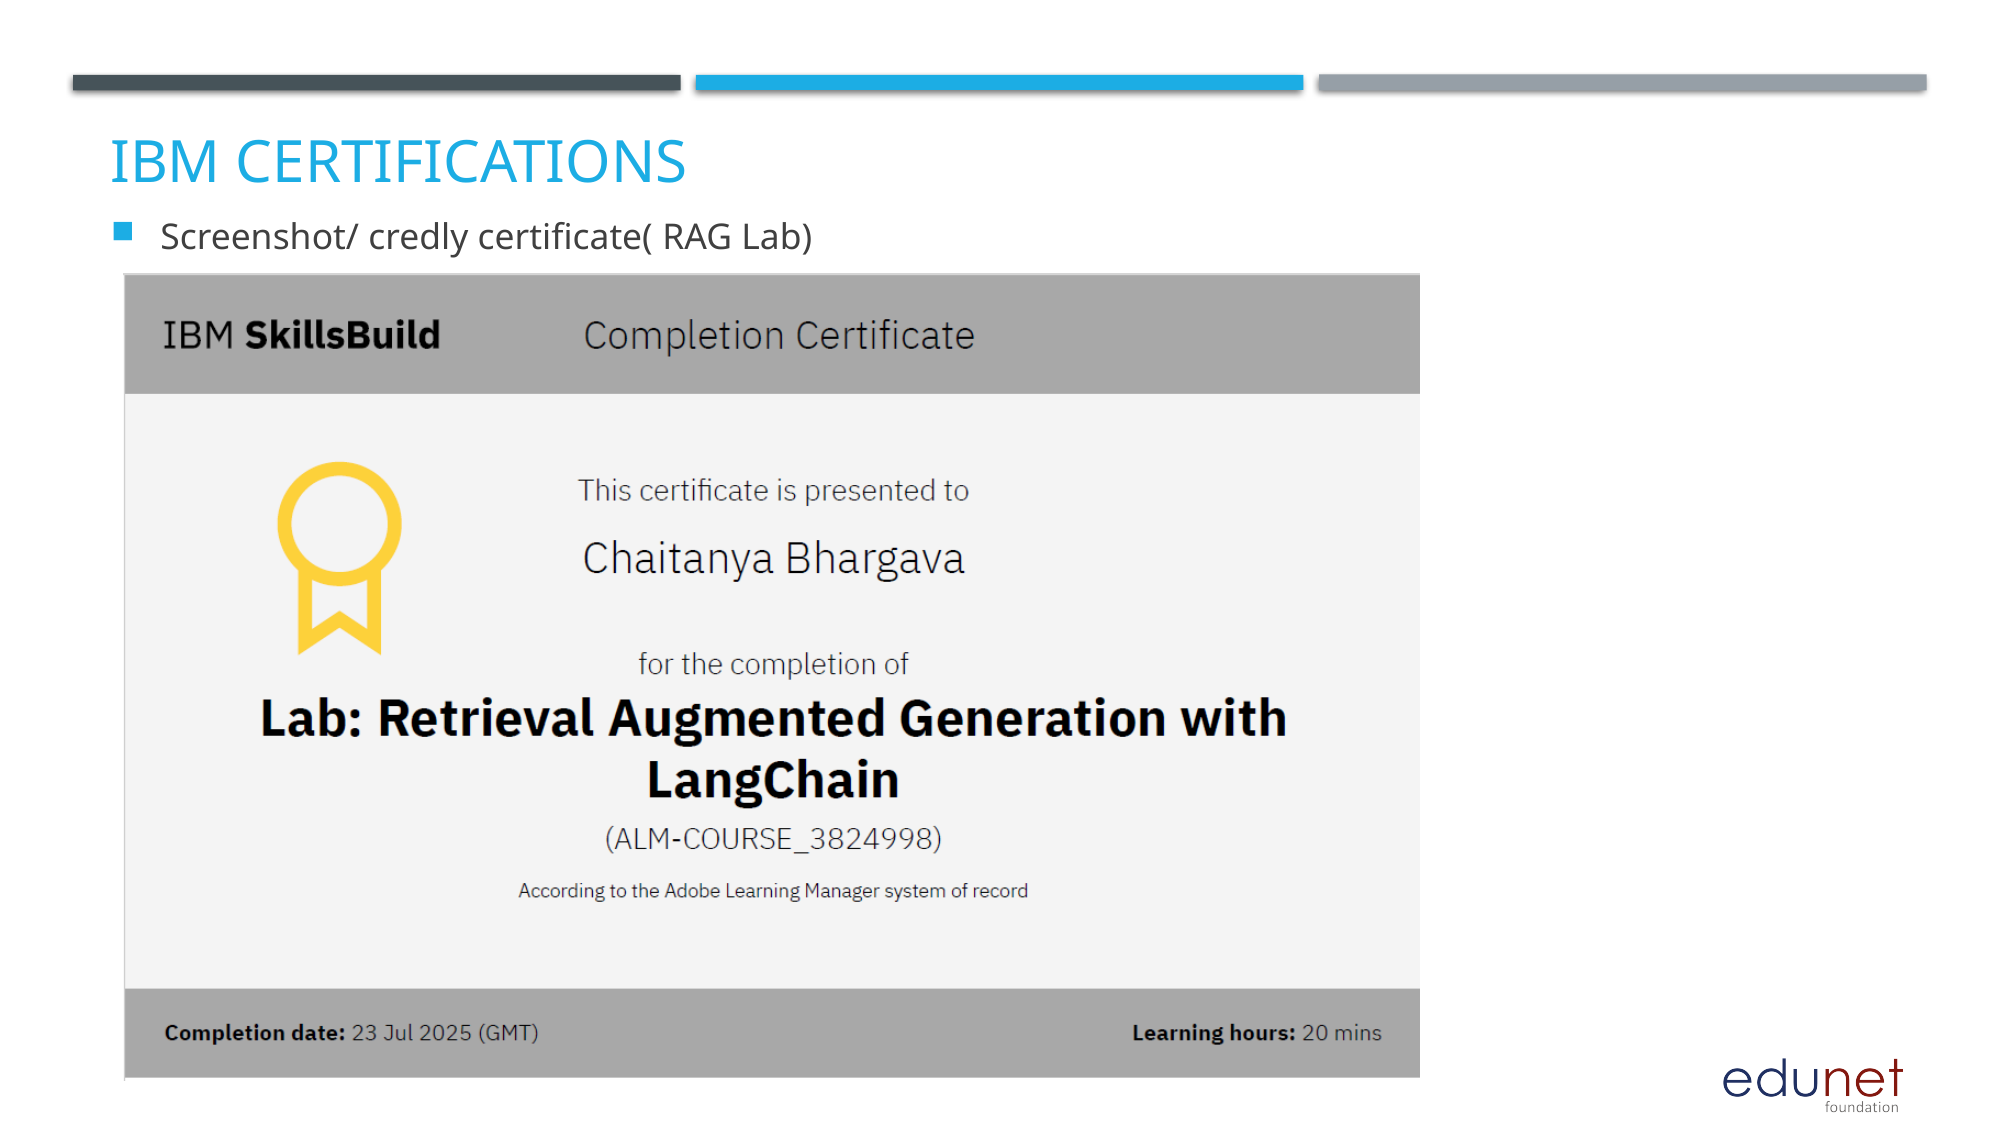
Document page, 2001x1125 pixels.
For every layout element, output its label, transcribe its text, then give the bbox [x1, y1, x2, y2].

picture [122, 273, 1420, 1081]
picture [1719, 1056, 1905, 1116]
list Screenshot/ credly certificate( RAG Lab) [95, 202, 1905, 265]
title IBM Certifications [95, 115, 1905, 202]
